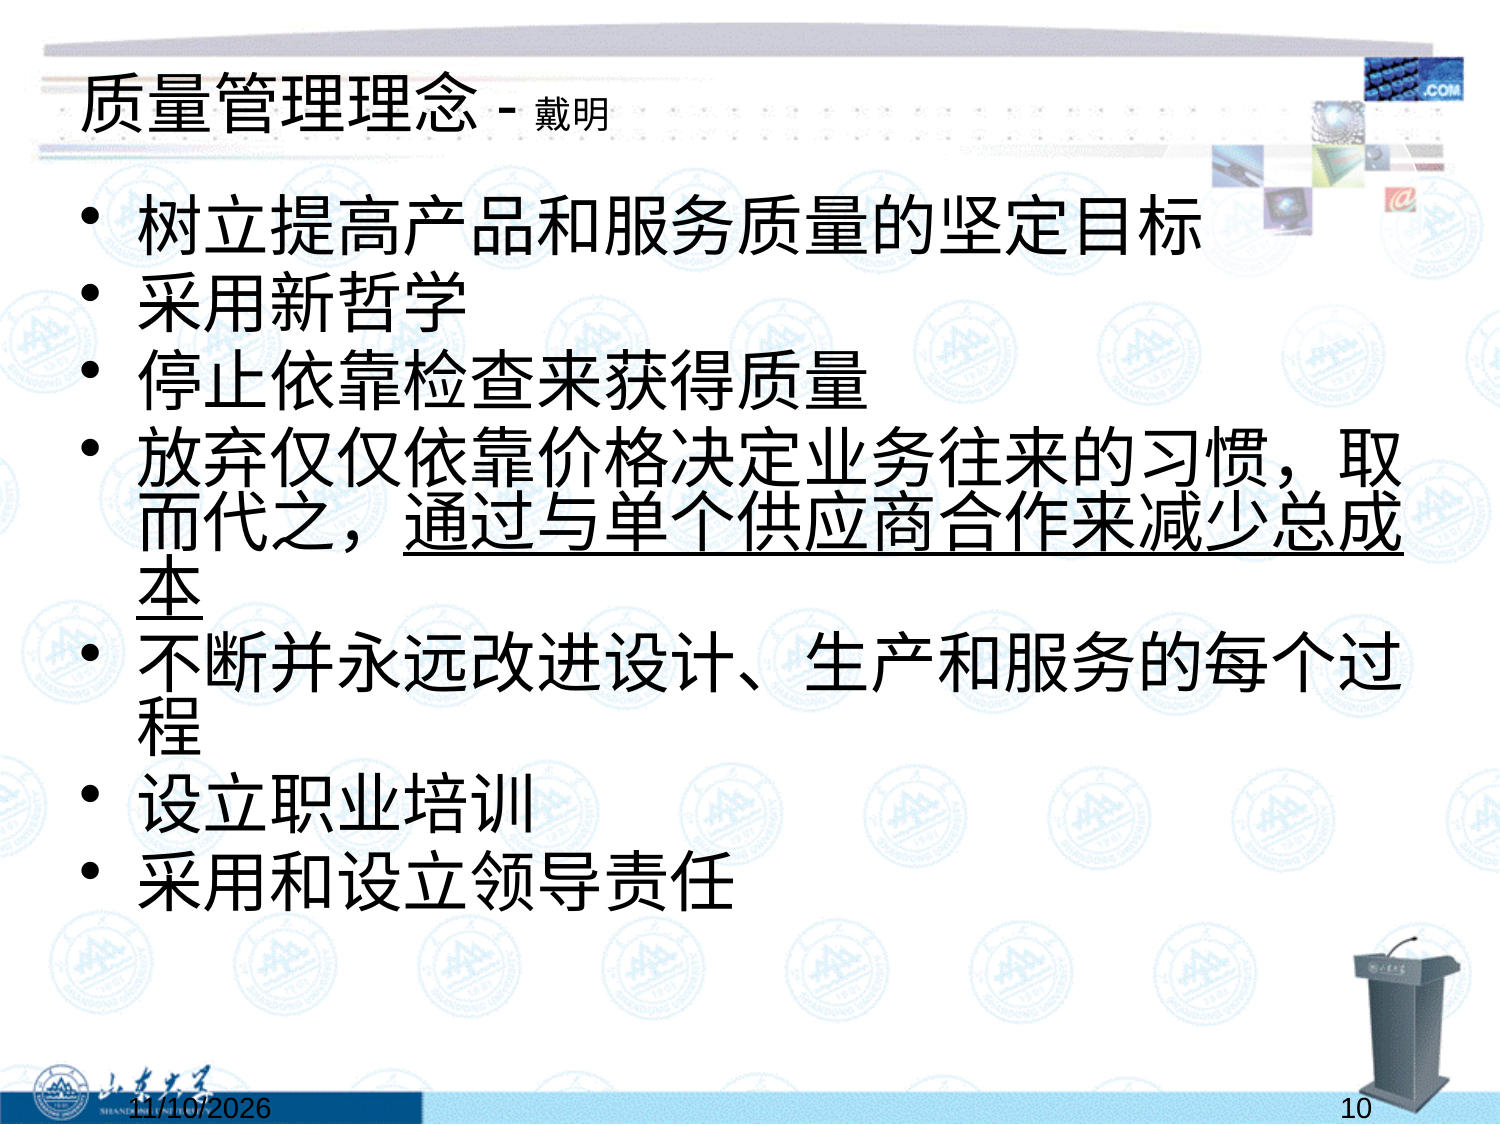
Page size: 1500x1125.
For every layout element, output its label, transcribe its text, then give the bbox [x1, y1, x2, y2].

list 树立提高产品和服务质量的坚定目标 采用新哲学 停止依靠检查来获得质量 放弃仅仅依靠价格决定业务往来的习惯，取而代之，通过与单个供应商合作来减少总成本 不断并永远改进设计、生产和服务的每个过程 设立职业培训 采用和设立领导责任 [64, 191, 1458, 1063]
title 质量管理理念-戴明 [64, 54, 1424, 150]
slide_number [112, 1082, 426, 1125]
picture [0, 1, 1500, 1124]
slide_number 10 [1074, 1082, 1388, 1125]
